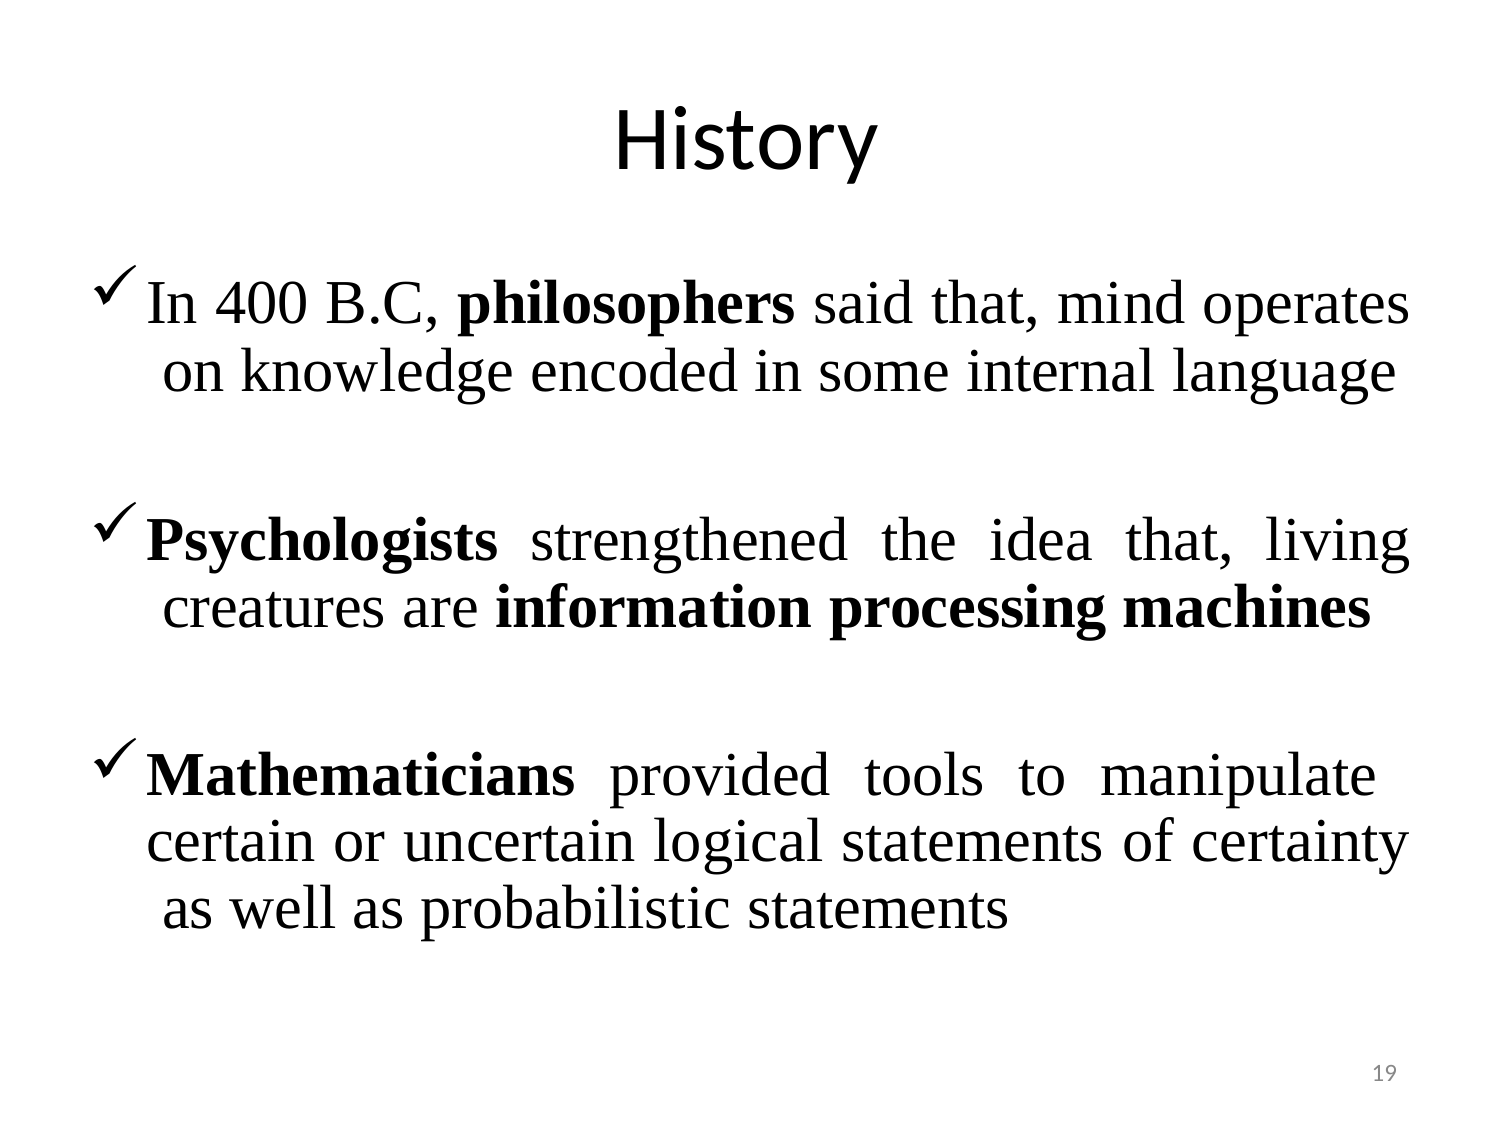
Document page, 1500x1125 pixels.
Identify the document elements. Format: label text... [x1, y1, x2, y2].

title History [611, 75, 889, 258]
slide_number 19 [1365, 1060, 1417, 1125]
text_box In 400 B.C, philosophers said that, mind operates on knowledge encoded in some internal language Psychologists strengthened the idea that, living creatures are information processing machines Mathematicians provided tools to manipulate certain or uncertain logical statements of certainty as well as probabilistic statements [87, 258, 1413, 942]
